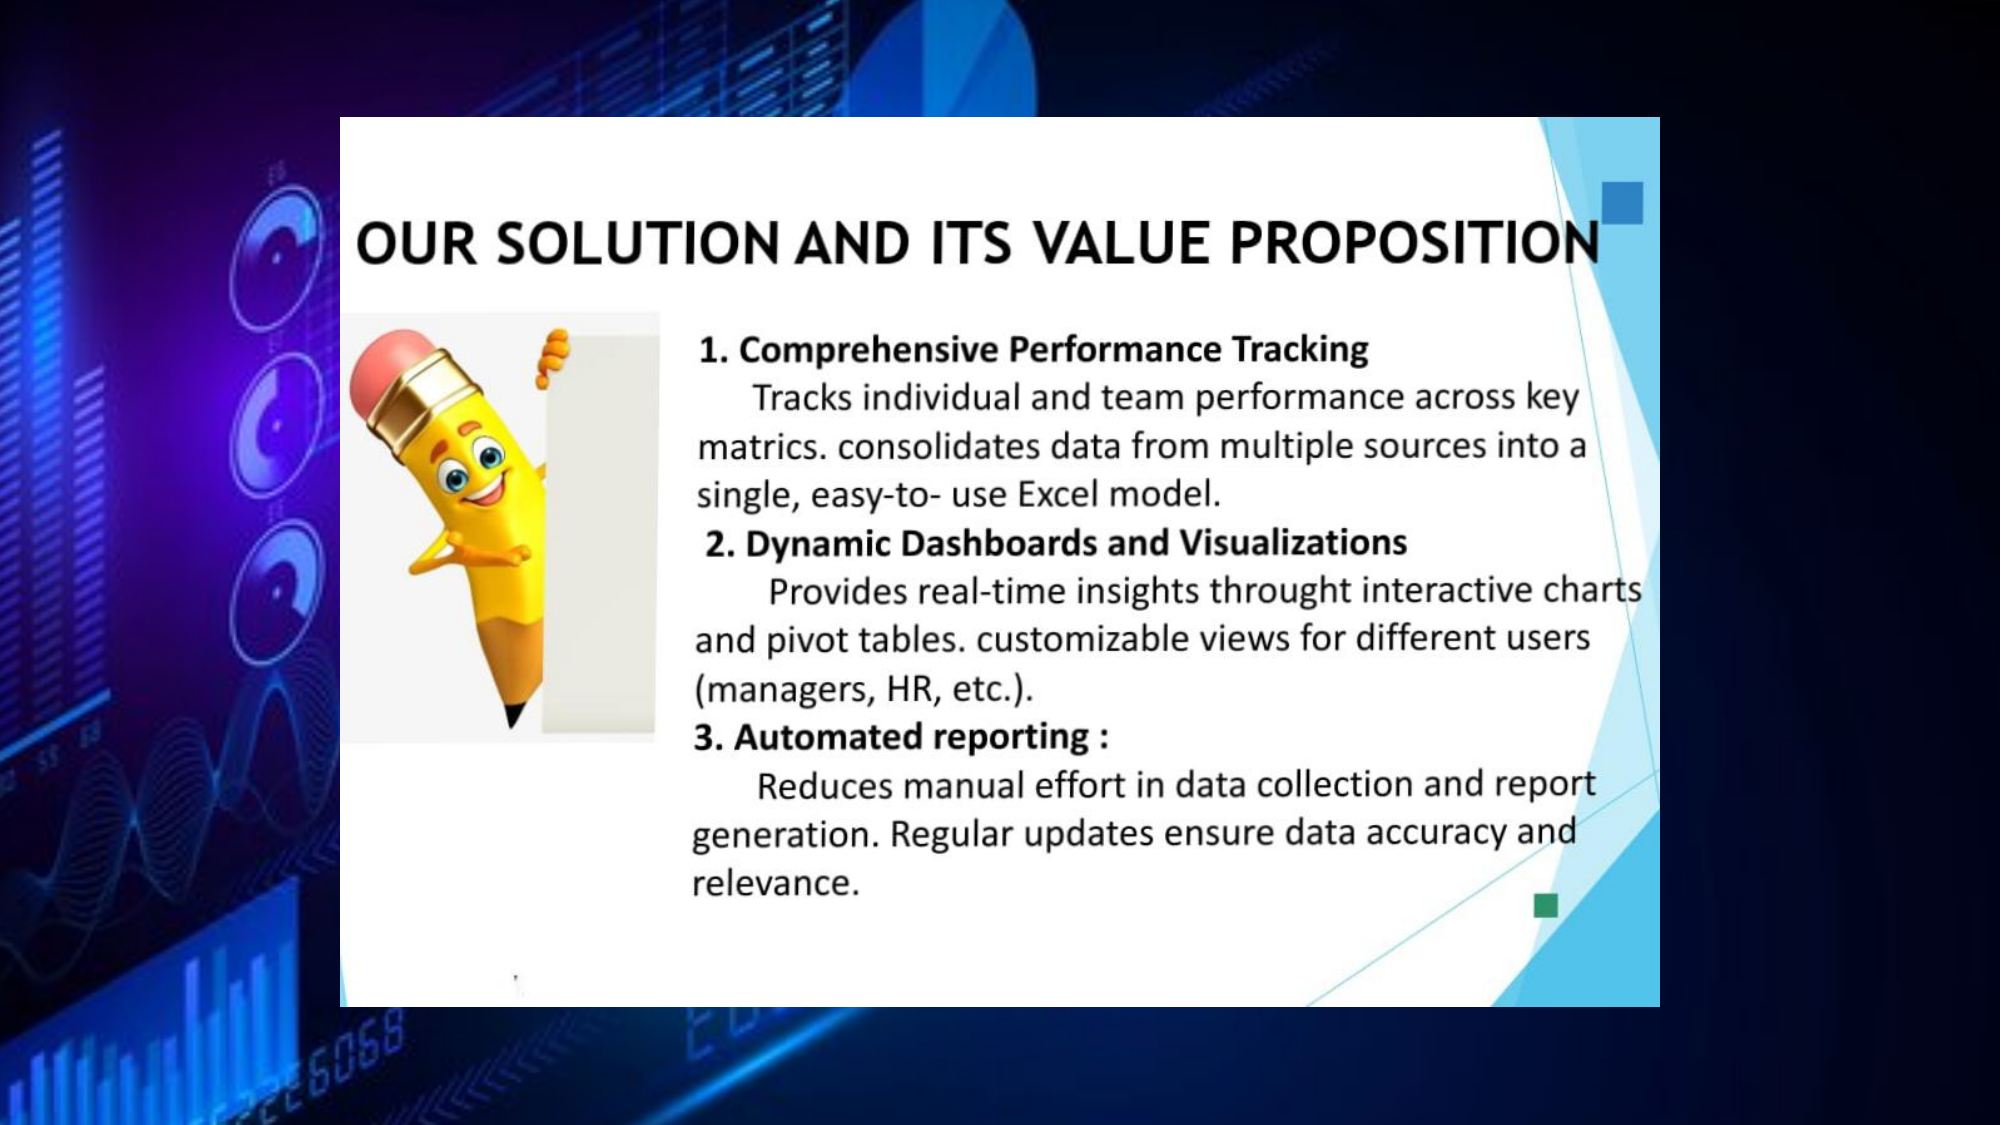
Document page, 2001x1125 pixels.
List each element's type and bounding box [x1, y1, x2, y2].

picture [339, 117, 1661, 1008]
list [0, 0, 2000, 1125]
